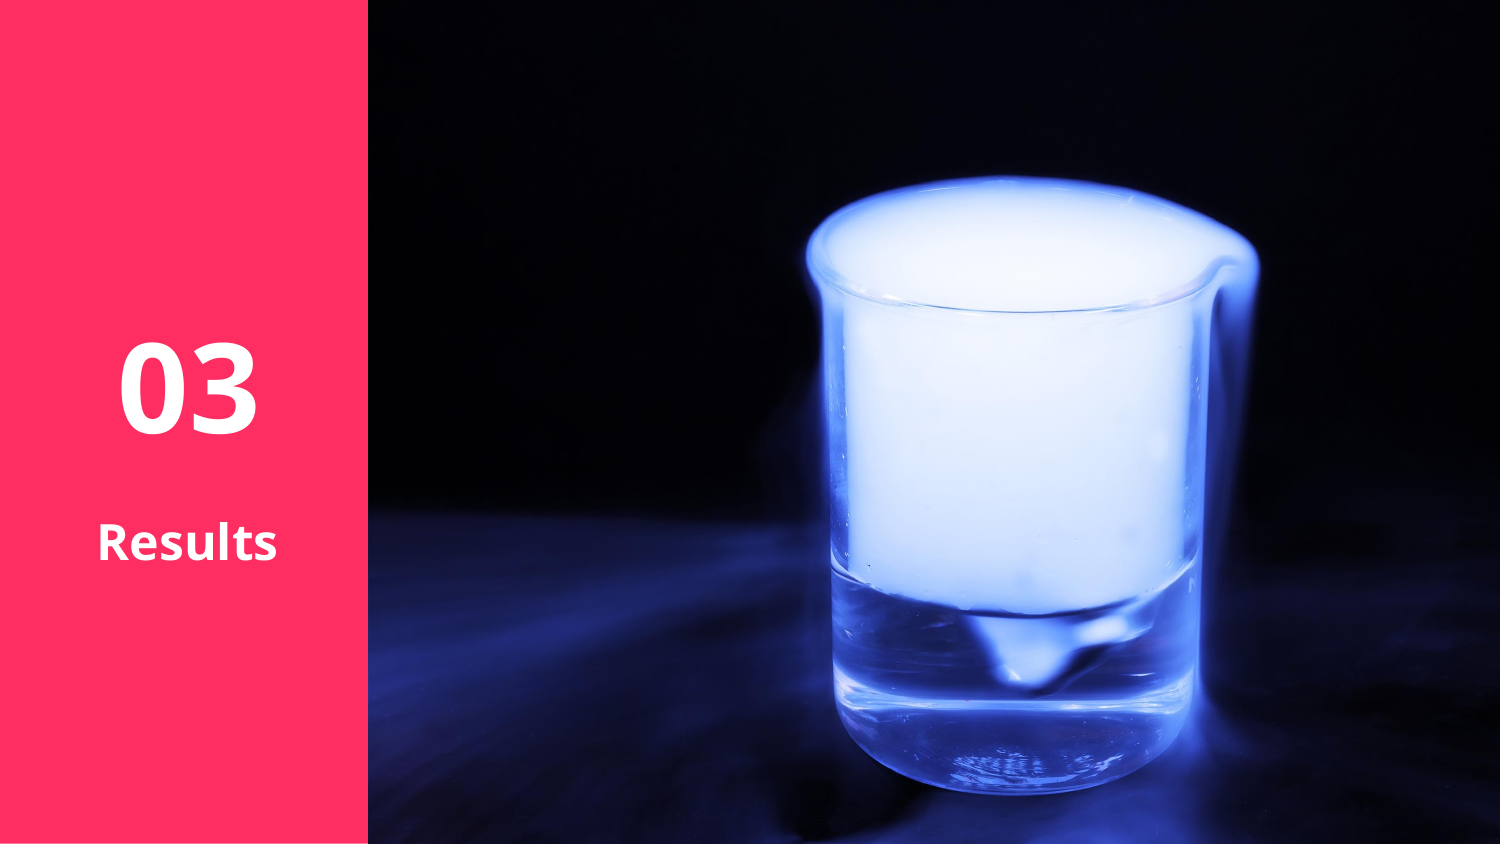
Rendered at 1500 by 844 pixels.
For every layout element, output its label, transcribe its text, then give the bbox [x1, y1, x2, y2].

text_box 03 [102, 293, 290, 451]
picture [368, 0, 1500, 844]
text_box Results [0, 494, 363, 614]
